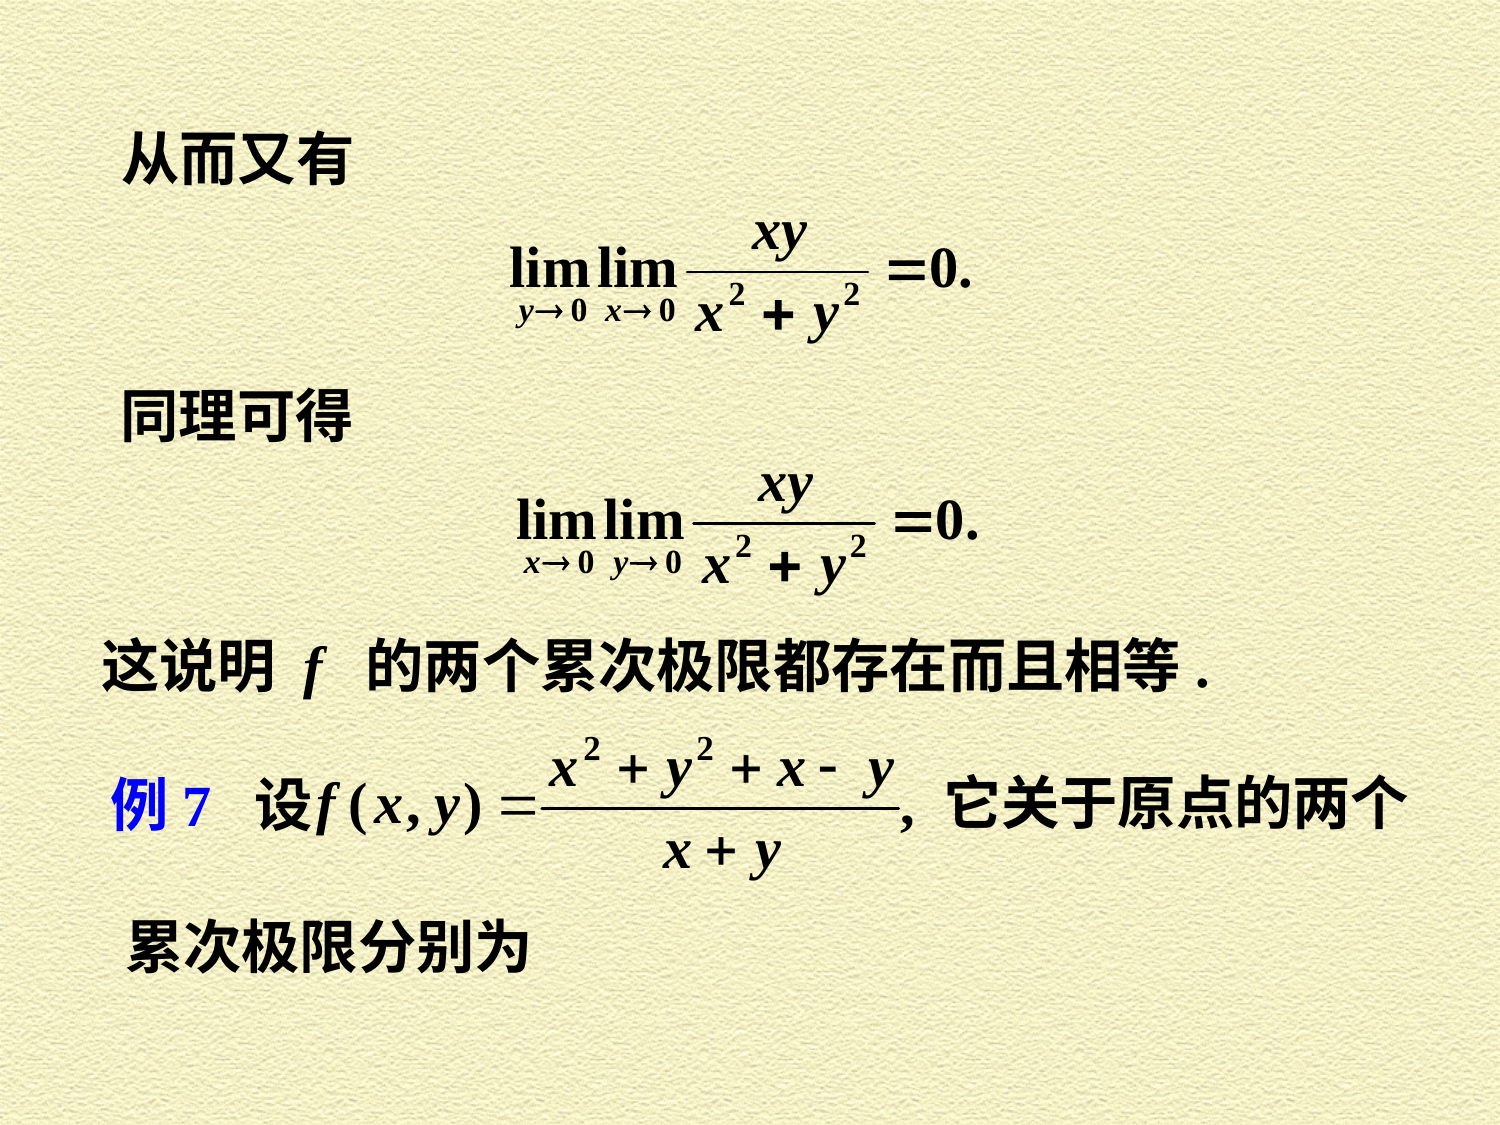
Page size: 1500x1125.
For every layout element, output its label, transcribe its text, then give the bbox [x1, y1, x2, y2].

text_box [507, 199, 975, 350]
text_box 同理可得 [106, 371, 462, 456]
text_box 这说明 f 的两个累次极限都存在而且相等. [86, 621, 1355, 707]
text_box 累次极限分别为 [110, 902, 573, 988]
picture [0, 0, 1500, 1125]
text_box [513, 451, 981, 602]
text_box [106, 727, 1452, 886]
text_box 从而又有 [106, 114, 489, 200]
